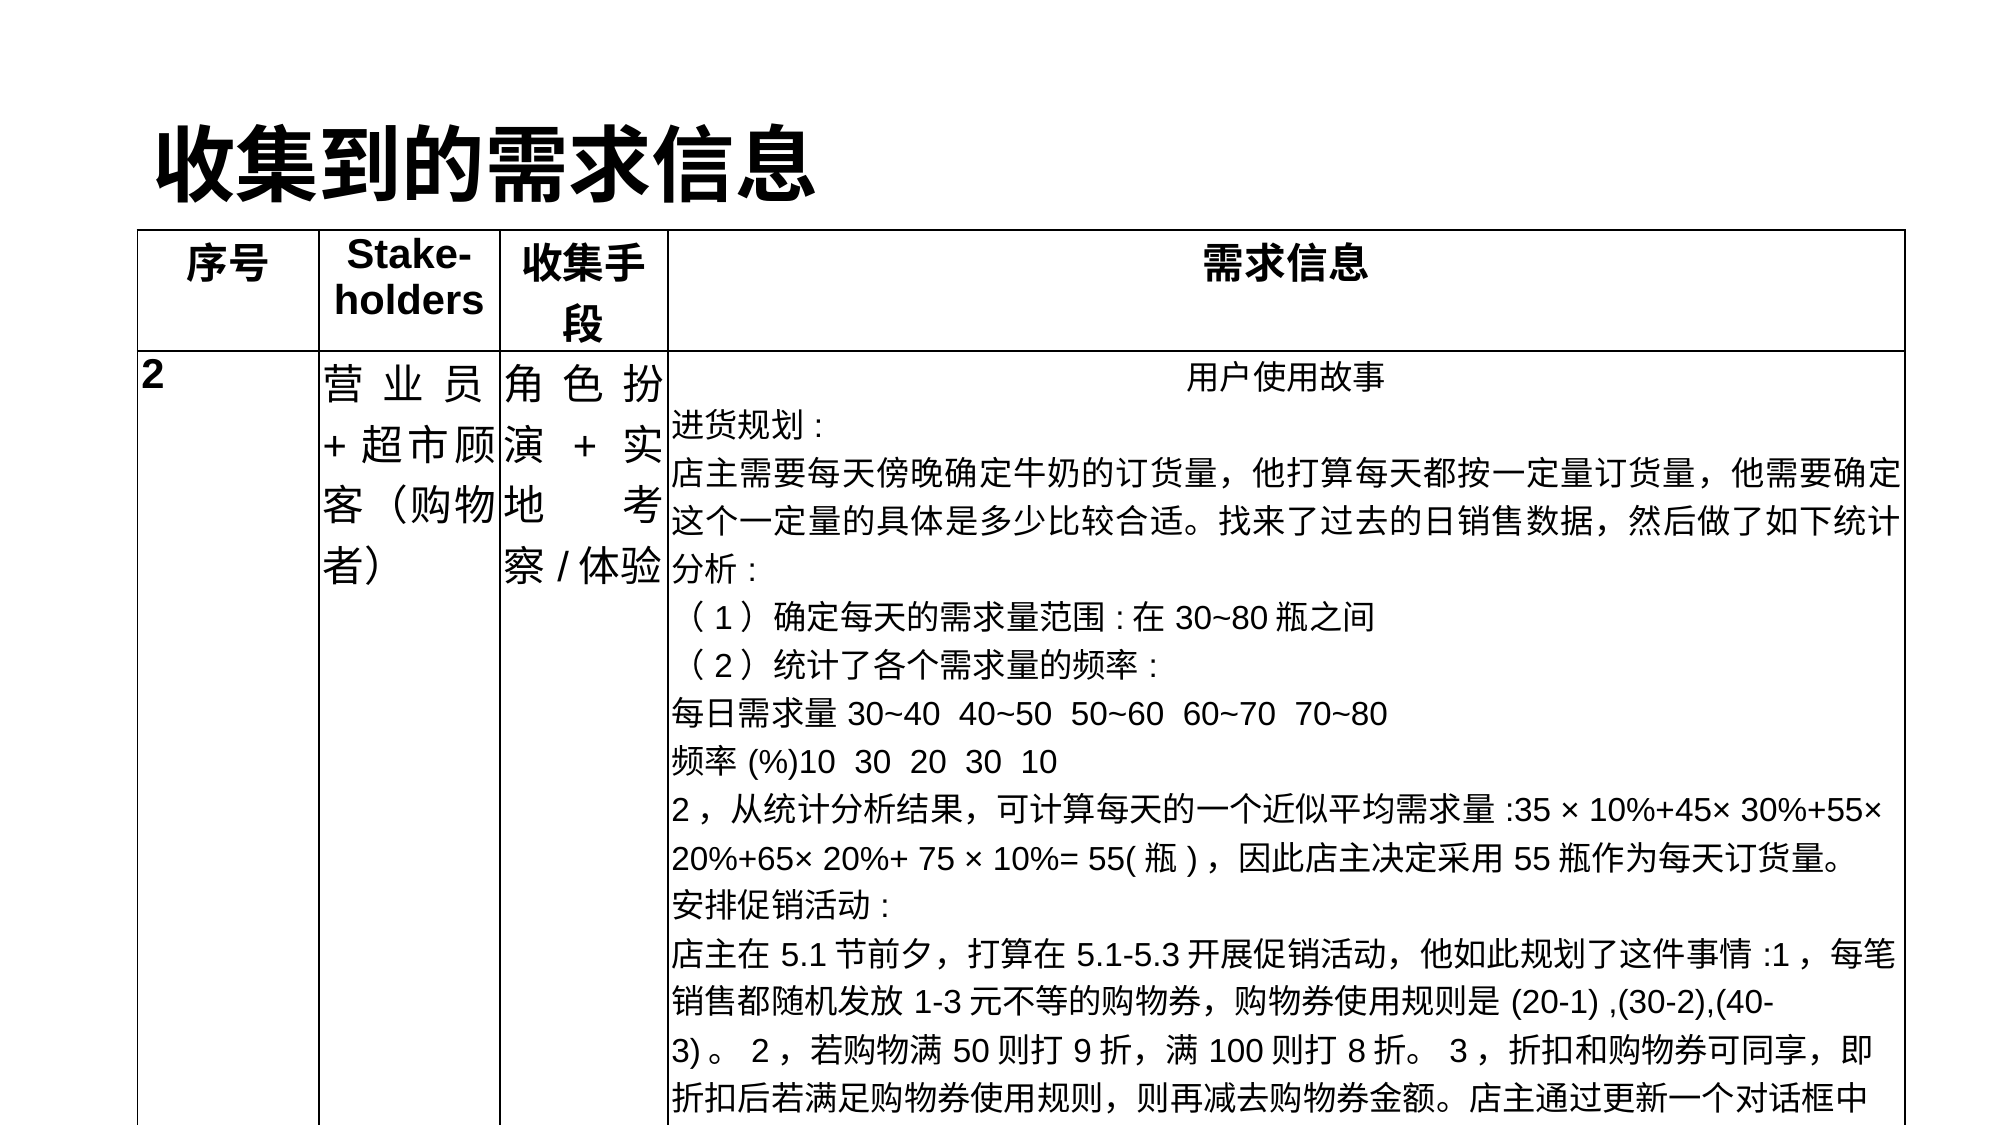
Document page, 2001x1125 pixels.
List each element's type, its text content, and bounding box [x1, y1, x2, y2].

table_header 需求信息 [669, 231, 1904, 350]
table_header 收集手段 [501, 278, 667, 350]
table_cell 角色扮演+实地考察/体验 [501, 352, 667, 1125]
table_cell 营业员+超市顾客（购物者） [320, 352, 499, 1125]
table_header Stake-holders [320, 278, 499, 350]
table_cell 用户使用故事 进货规划: 店主需要每天傍晚确定牛奶的订货量，他打算每天都按一定量订货量，他需要确定这个一定量的具体是多少比较合适。找来了过去的日销售数据，然后做了如下统计分析: （1）确定每天的需求量范围:在30~80瓶之间 （2）统计了各个需求量的频率: 每日需求量30~40 40~50 50~60 60~70 70~80 频率(%)10 30 20 30 10 2，从统计分析结果，可计算每天的一个近似平均需求量:35 × 10%+45× 30%+55× 20%+65× 20%+ 75 × 10%= 55(瓶)，因此店主决定采用55瓶作为每天订货量。 安排促销活动: 店主在5.1节前夕，打算在5.1-5.3开展促销活动，他如此规划了这件事情:1，每笔销售都随机发放1-3元不等的购物券，购物券使用规则是(20-1) ,(30-2),(40-3)。2，若购物满50则打9折，满100则打8折。3，折扣和购物券可同享，即折扣后若满足购物券使用规则，则再减去购物券金额。店主通过更新一个对话框中现实的决策表来实现促销规则的更新，一旦提交则按此在5.1-5.3期间计算购物所需支付金额，以让利购买者达成促销目的。 [669, 352, 1904, 1125]
table_cell 2 [138, 352, 318, 1125]
table_header 序号 [138, 278, 318, 350]
title 收集到的需求信息 [137, 59, 1863, 278]
